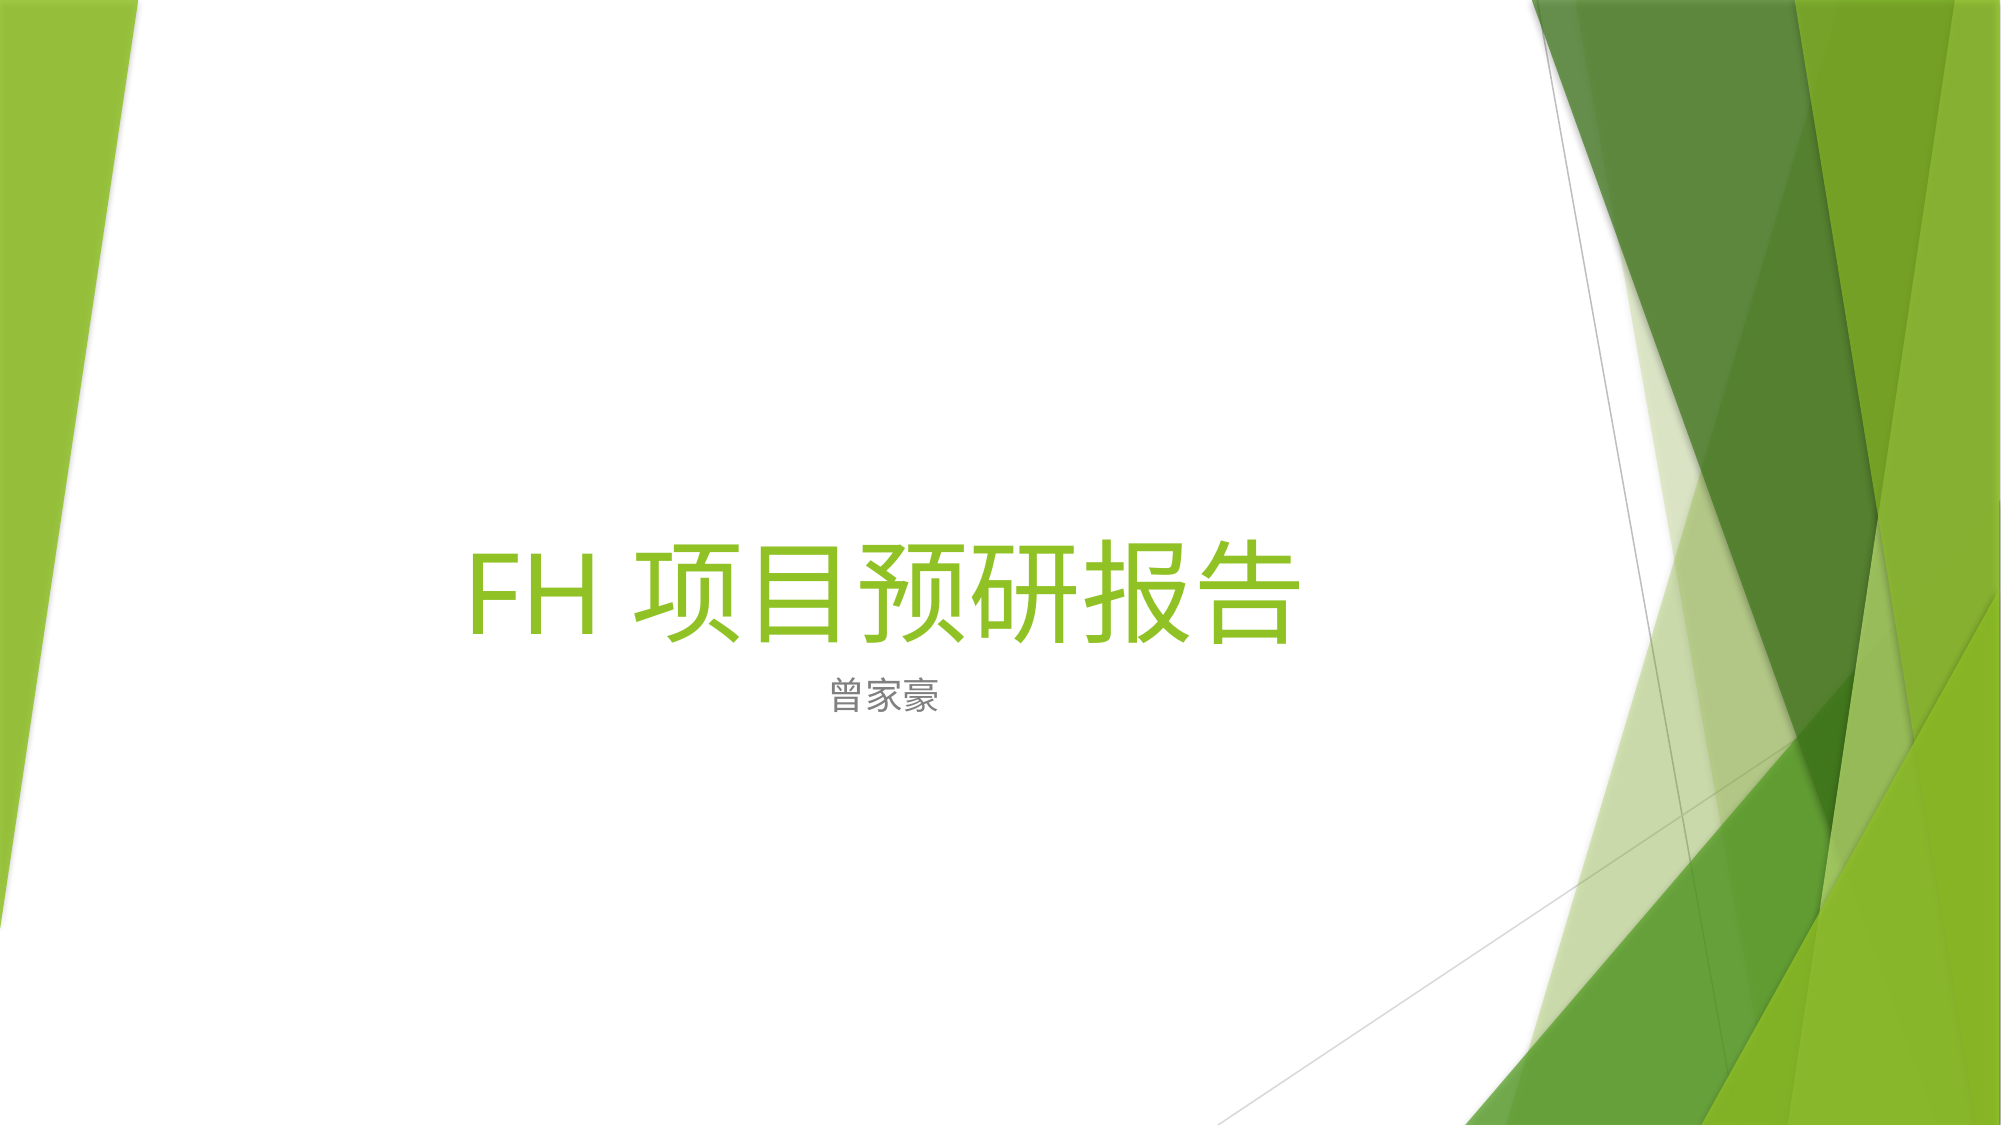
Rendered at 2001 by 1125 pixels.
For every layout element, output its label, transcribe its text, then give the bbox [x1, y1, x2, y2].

subtitle 曾家豪 [247, 664, 1522, 845]
title FH项目预研报告 [247, 394, 1522, 664]
